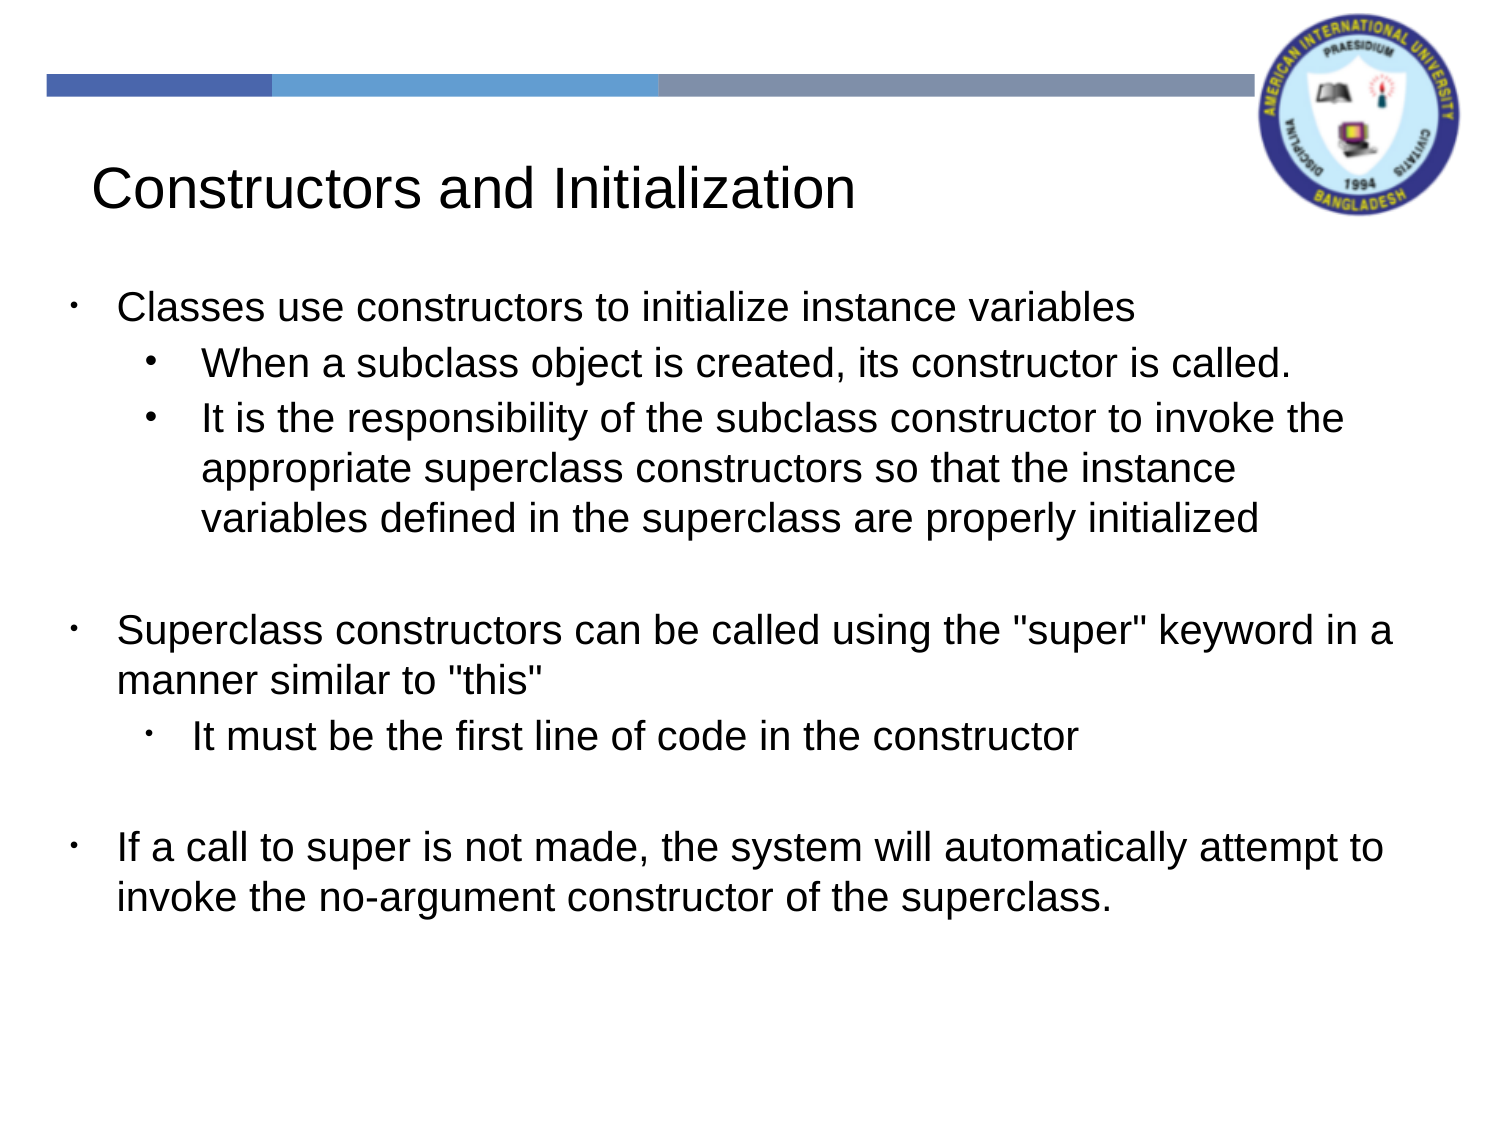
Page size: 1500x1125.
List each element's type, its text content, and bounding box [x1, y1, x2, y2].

text_box [55, 119, 1129, 272]
picture [1254, 9, 1465, 221]
text_box Classes use constructors to initialize instance variables When a subclass object is created, its constructor is called. It is the responsibility of the subclass constructor to invoke the appropriate superclass constructors so that the instance variables defined in the superclass are properly initialized Superclass constructors can be called using the "super" keyword in a manner similar to "this" It must be the first line of code in the constructor If a call to super is not made, the system will automatically attempt to invoke the no-argument constructor of the superclass. [55, 272, 1424, 978]
text_box Constructors and Initialization [91, 149, 882, 220]
